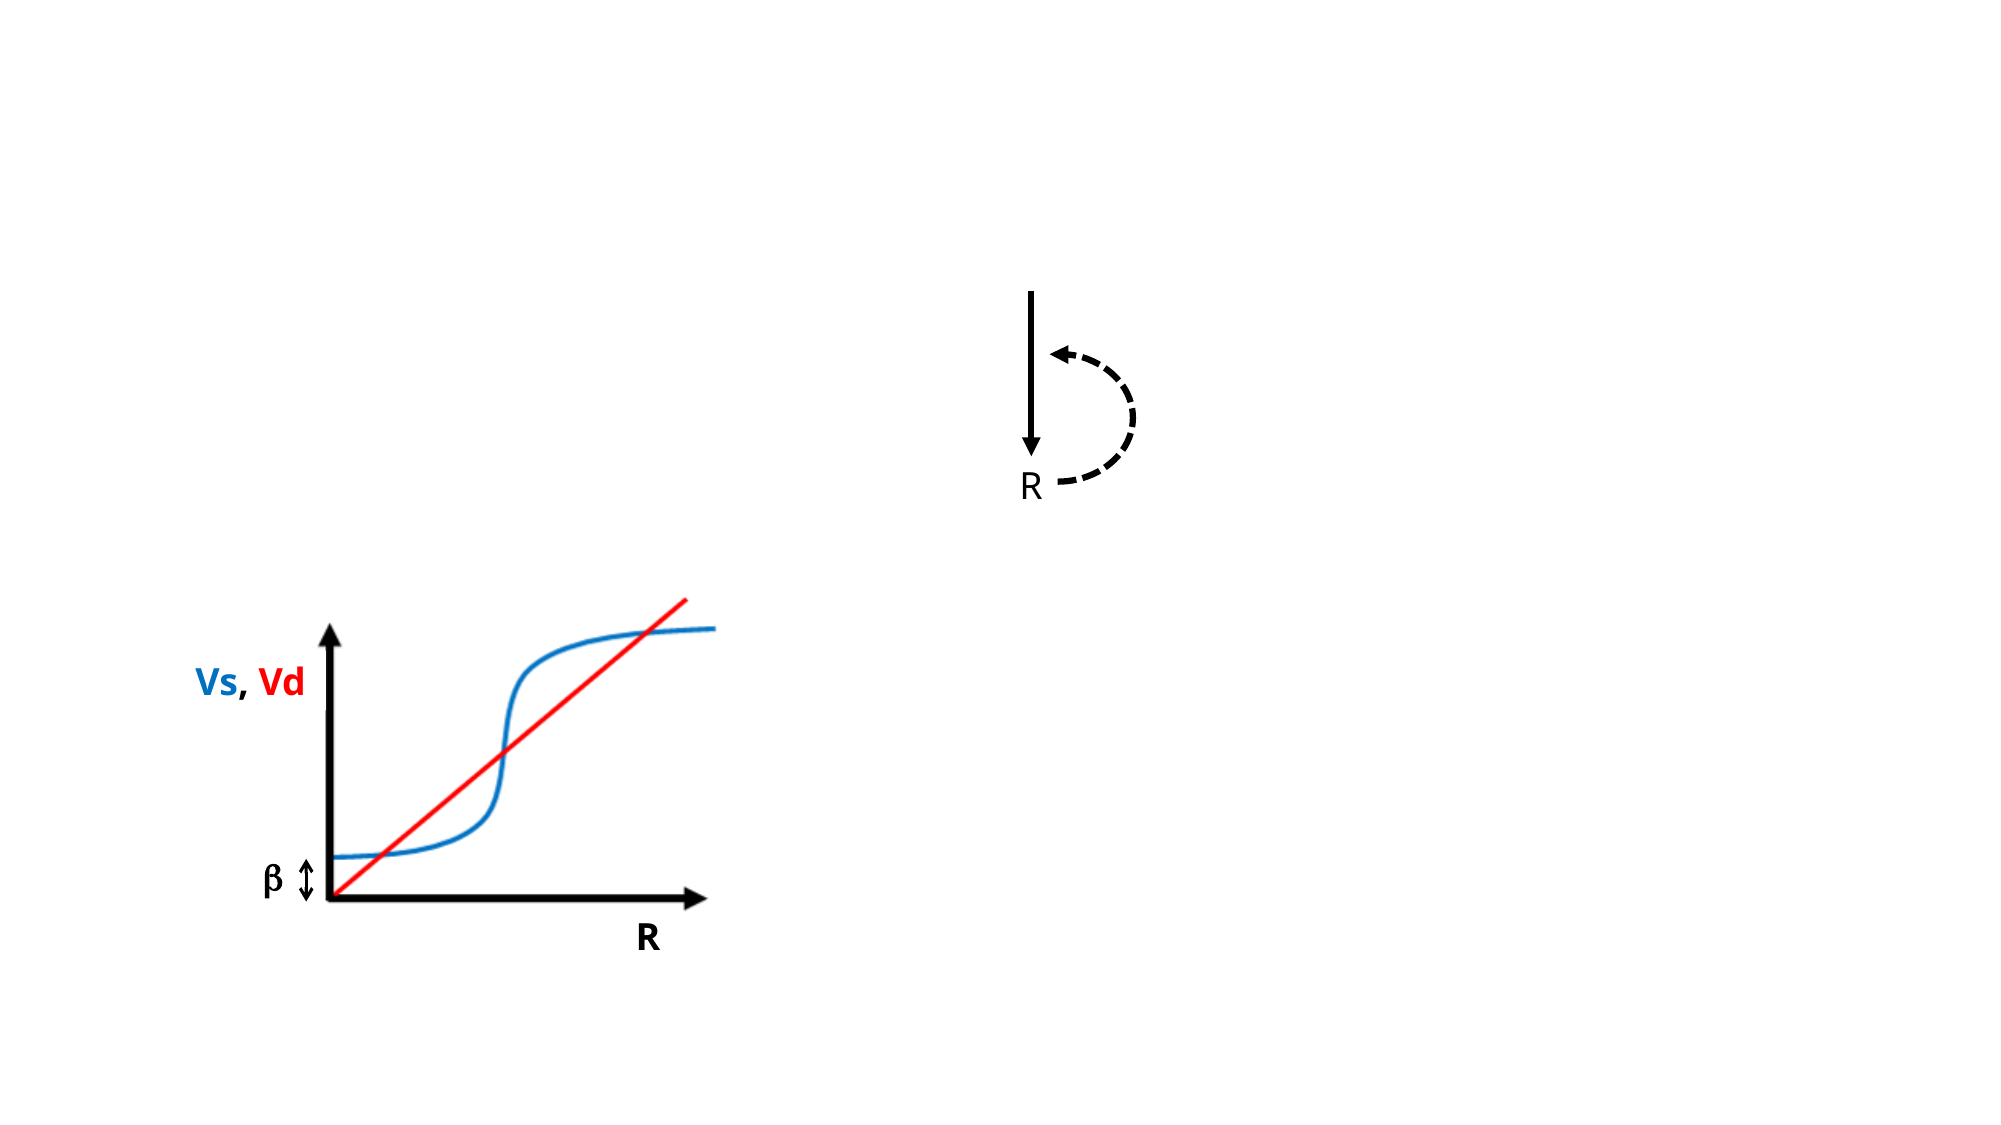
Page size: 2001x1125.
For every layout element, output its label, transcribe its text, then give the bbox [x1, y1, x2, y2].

text_box b [241, 845, 304, 906]
text_box R [1004, 454, 1058, 515]
picture [304, 588, 718, 966]
text_box Vs, Vd [175, 650, 304, 711]
text_box [1049, 347, 1135, 484]
